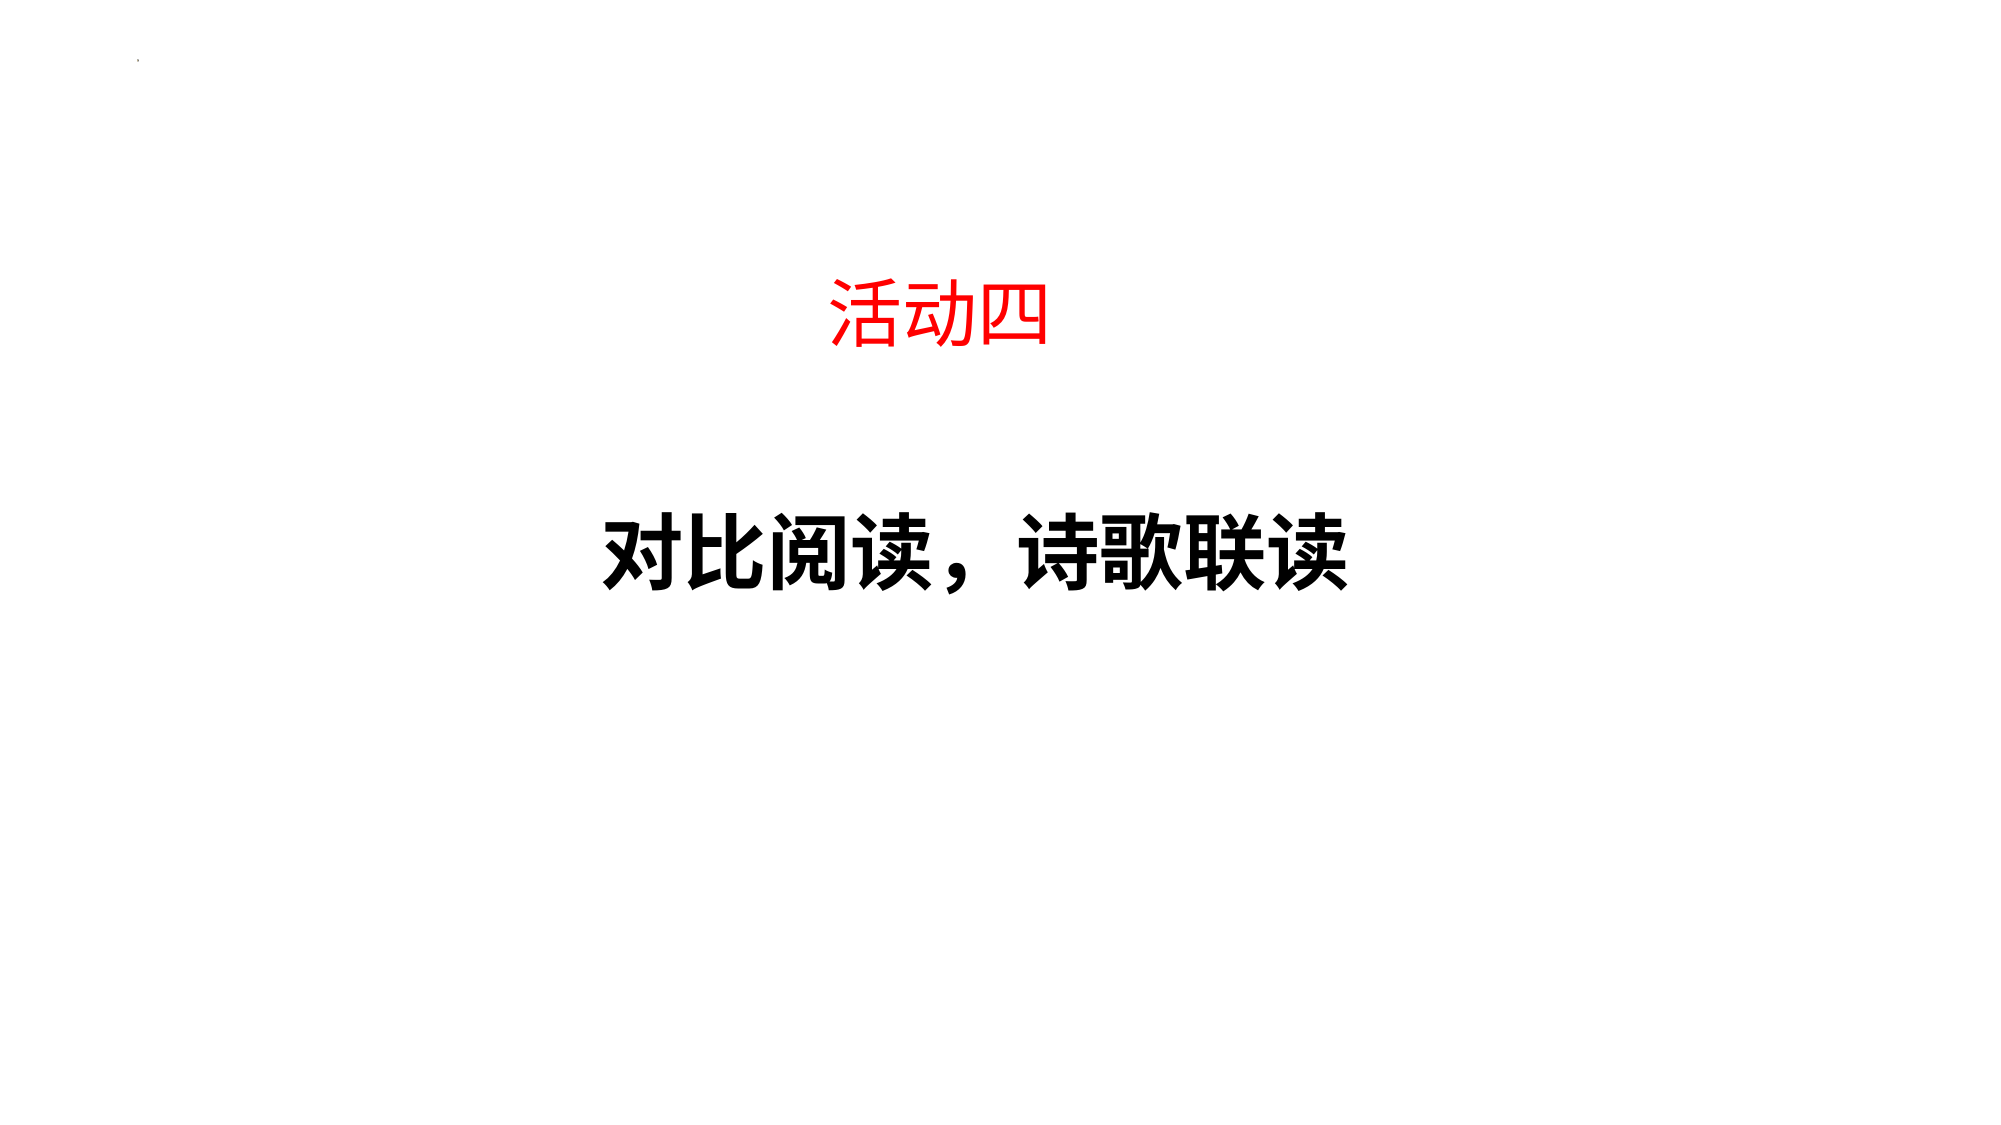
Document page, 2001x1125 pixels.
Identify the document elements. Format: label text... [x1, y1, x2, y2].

text_box 对比阅读，诗歌联读 [439, 442, 1511, 611]
title 活动四 [427, 262, 1453, 373]
